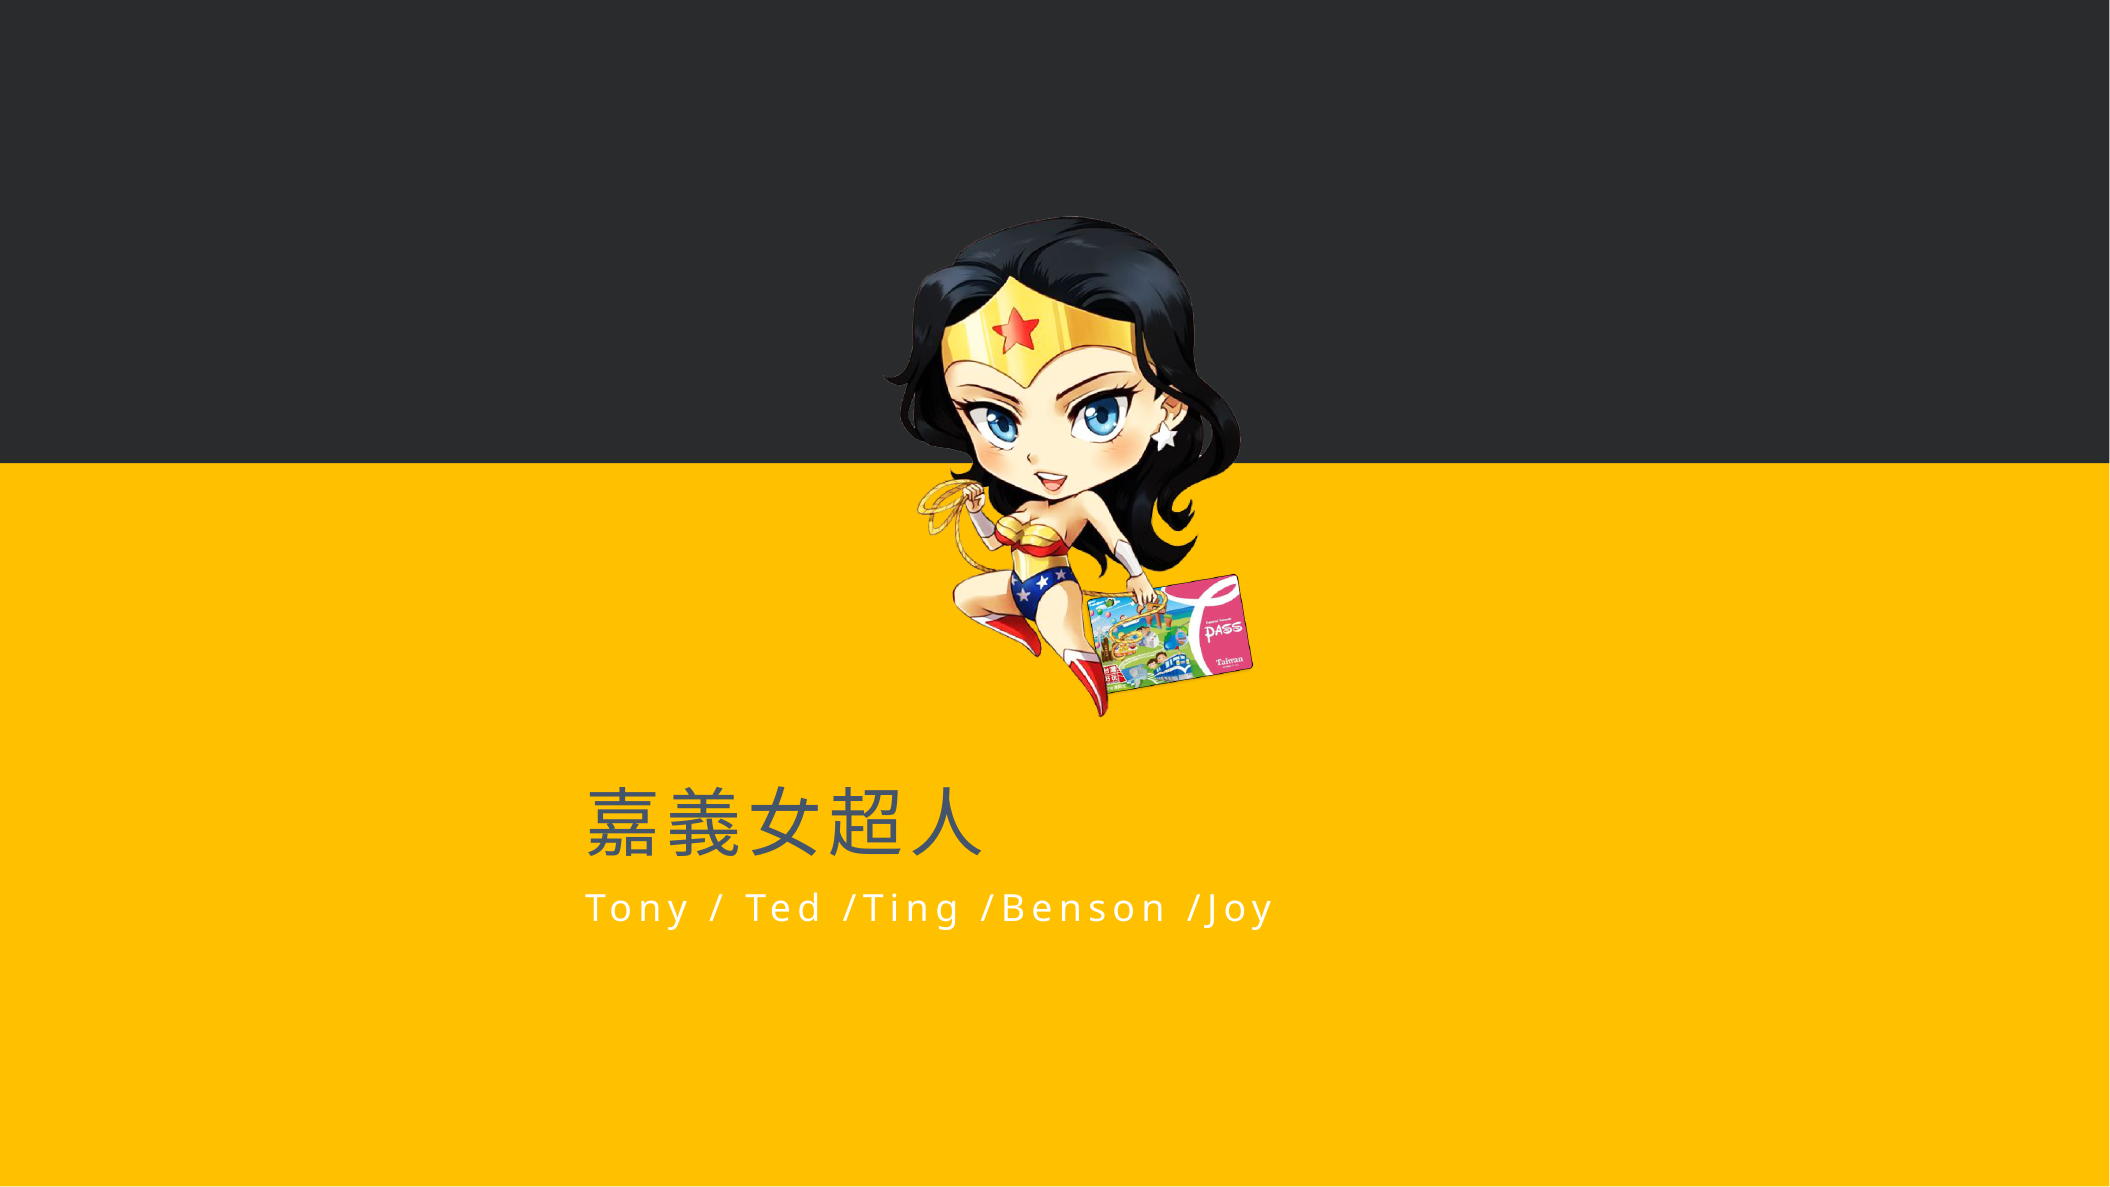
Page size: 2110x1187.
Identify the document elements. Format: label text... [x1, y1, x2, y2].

text_box 嘉義女超人 [570, 723, 1539, 873]
text_box [0, 464, 2110, 1187]
text_box [0, 0, 2110, 464]
text_box Tony / Ted /Ting /Benson /Joy [570, 873, 1539, 937]
text_box [758, 166, 1352, 723]
